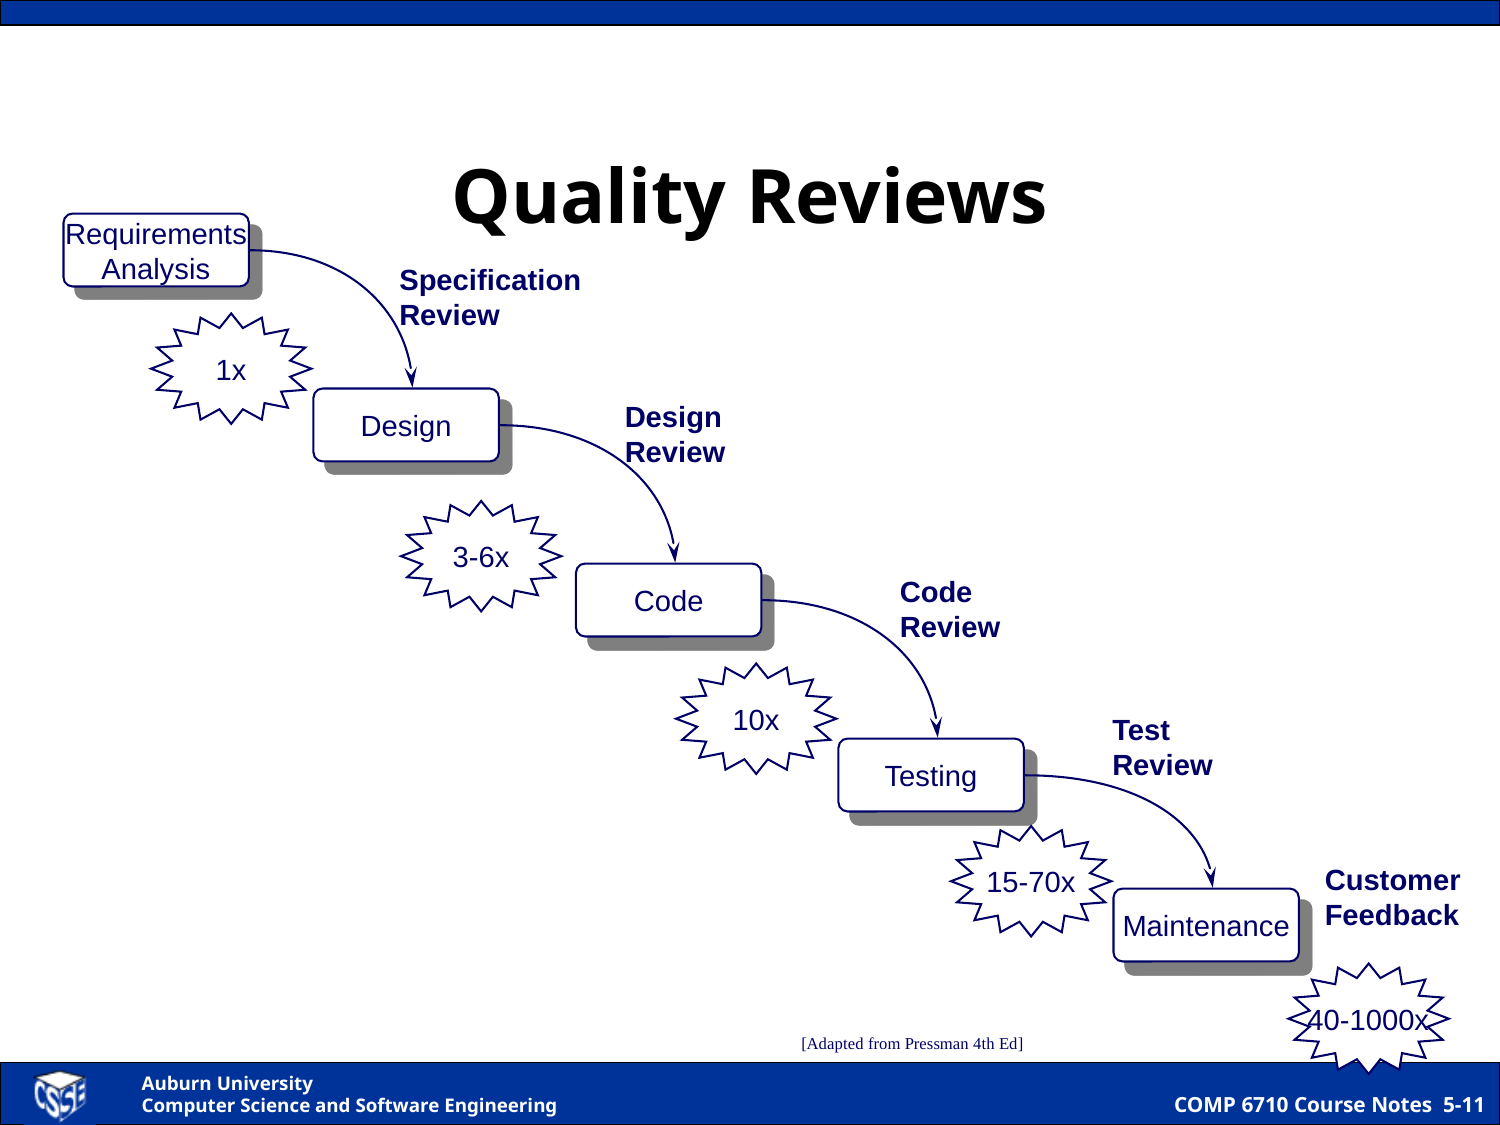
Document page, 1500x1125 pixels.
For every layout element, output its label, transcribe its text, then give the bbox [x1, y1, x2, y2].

text_box Test Review [1097, 703, 1229, 789]
text_box 40-1000x [1288, 963, 1449, 1074]
text_box [762, 600, 942, 738]
text_box 3-6x [400, 500, 562, 612]
text_box Testing [838, 738, 1024, 812]
picture [24, 1066, 96, 1125]
text_box 10x [676, 663, 837, 774]
text_box [Adapted from Pressman 4th Ed] [786, 1024, 1039, 1060]
title Quality Reviews [112, 99, 1388, 288]
text_box [499, 425, 680, 563]
text_box 15-70x [950, 826, 1112, 937]
text_box Design [313, 388, 499, 462]
text_box [249, 250, 417, 388]
text_box Requirements Analysis [63, 213, 249, 287]
text_box Design Review [609, 391, 741, 477]
text_box Code Review [884, 566, 1016, 652]
text_box 1x [151, 313, 312, 424]
text_box Specification Review [384, 253, 597, 339]
text_box Maintenance [1113, 888, 1299, 962]
text_box Code [575, 563, 762, 637]
text_box [1025, 775, 1216, 888]
text_box Customer Feedback [1309, 853, 1477, 939]
